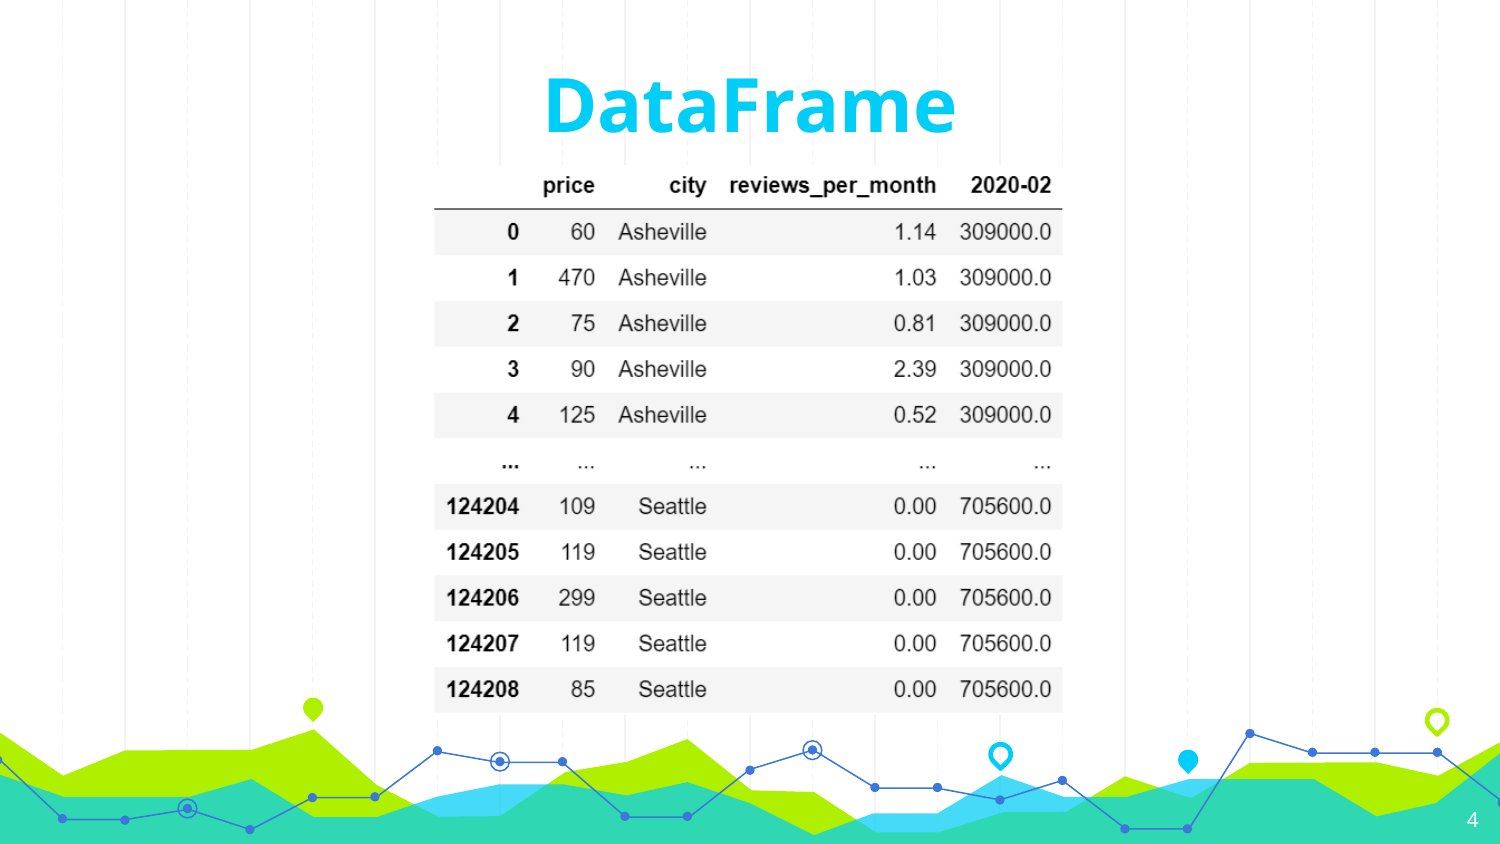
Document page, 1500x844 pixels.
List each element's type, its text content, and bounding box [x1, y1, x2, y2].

slide_number 4 [1403, 791, 1494, 844]
text_box DataFrame [238, 50, 1262, 155]
picture [431, 164, 1069, 715]
